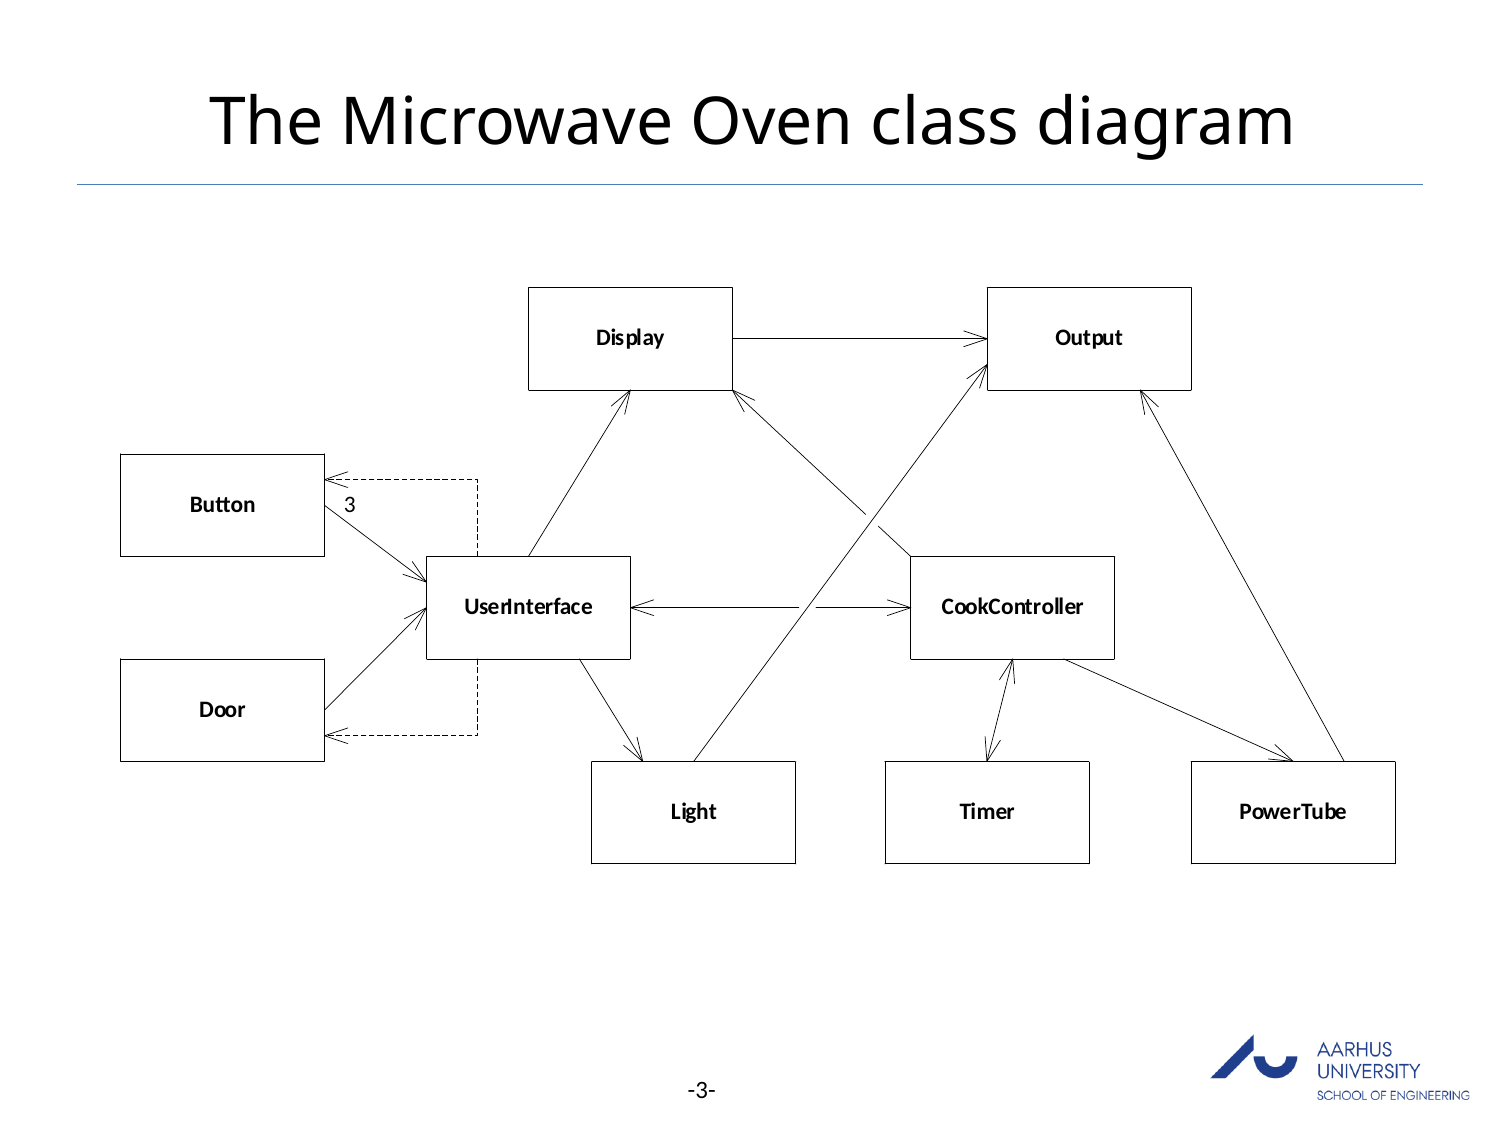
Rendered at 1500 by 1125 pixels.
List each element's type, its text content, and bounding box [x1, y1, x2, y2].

title The Microwave Oven class diagram [147, 39, 1359, 197]
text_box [64, 231, 1449, 918]
picture [1210, 1034, 1470, 1100]
